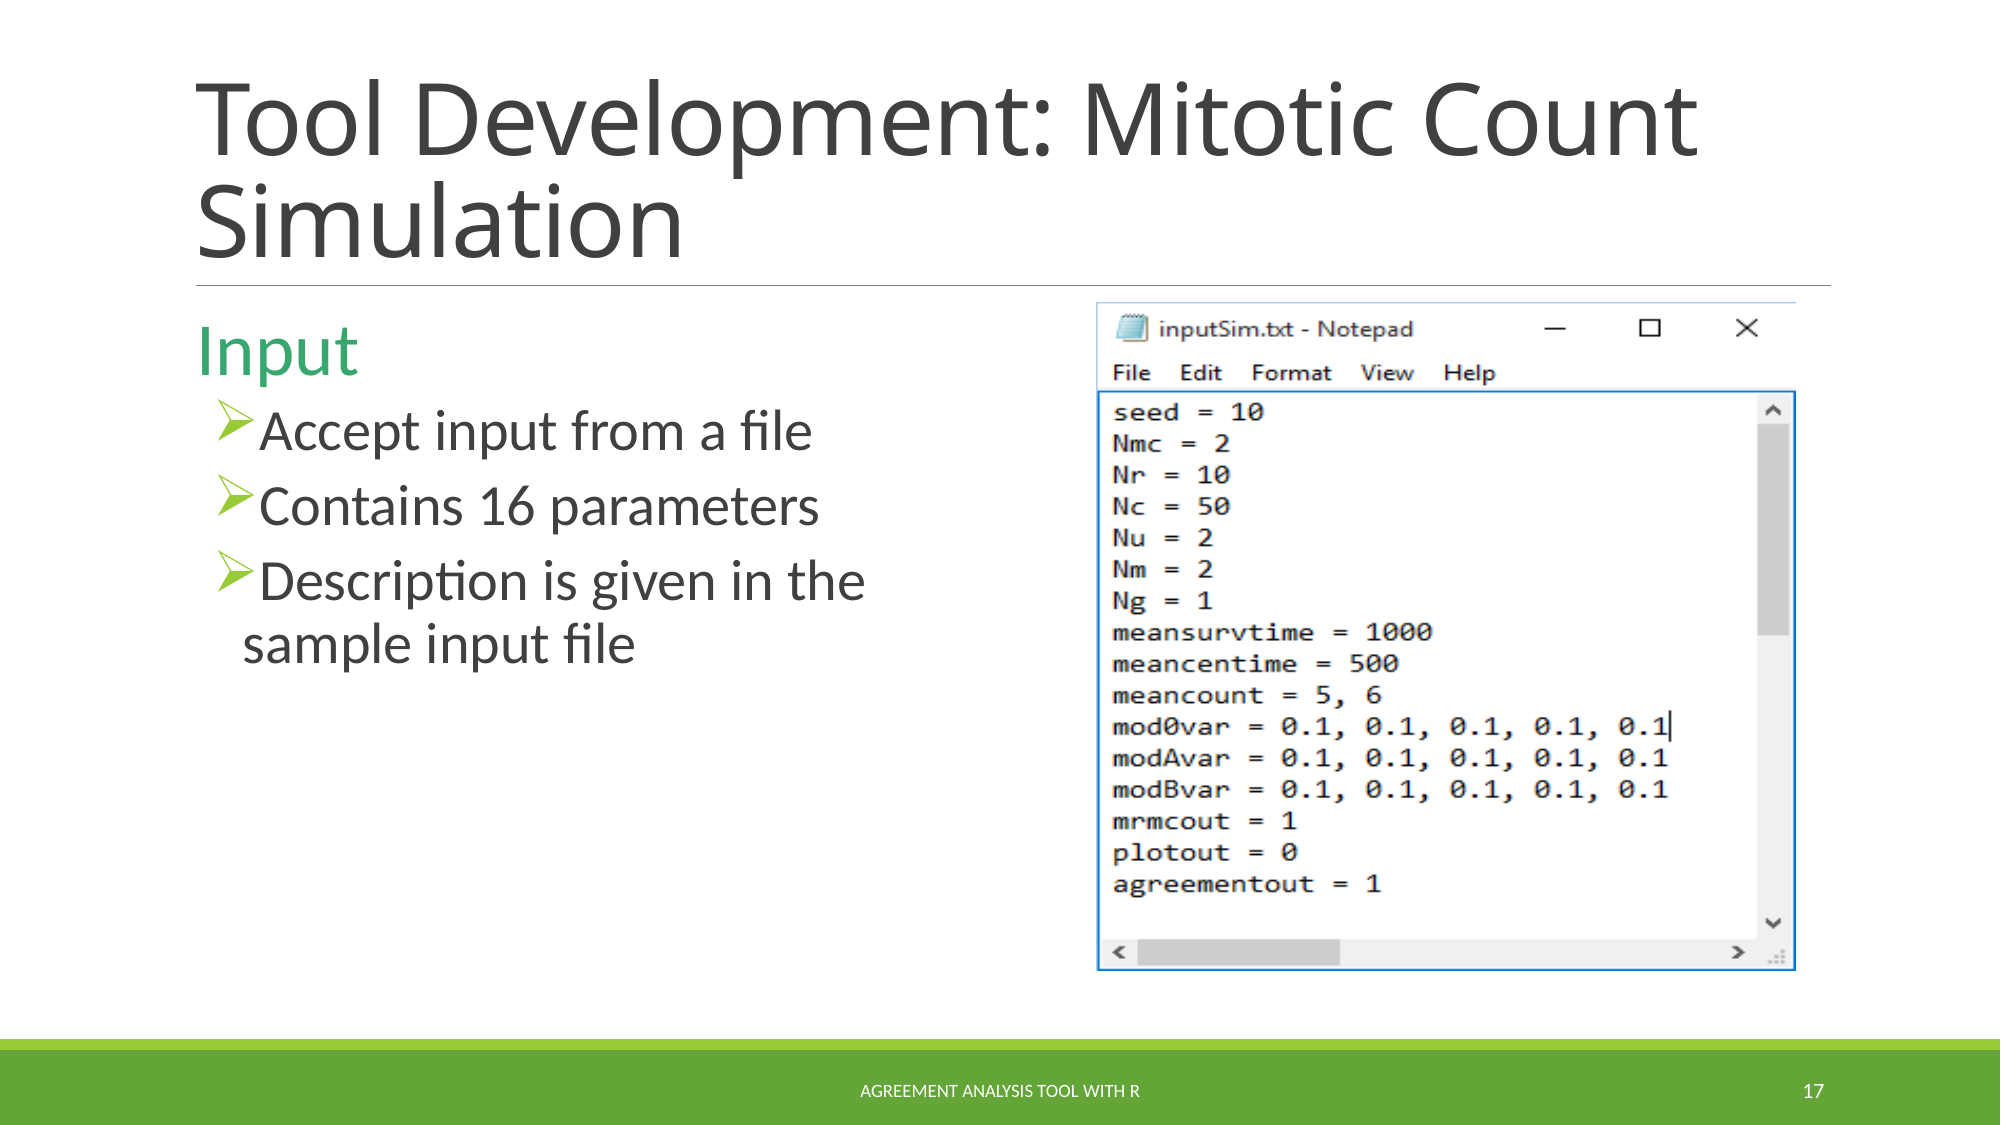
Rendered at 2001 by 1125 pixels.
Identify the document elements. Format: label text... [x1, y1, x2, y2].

slide_number 17 [1624, 1059, 1840, 1120]
picture [1095, 302, 1796, 971]
title Tool Development: Mitotic Count Simulation [180, 47, 1830, 285]
footer Agreement Analysis Tool with R [604, 1059, 1396, 1120]
list Input Accept input from a file Contains 16 parameters Description is given in the sample input file [180, 302, 1046, 963]
